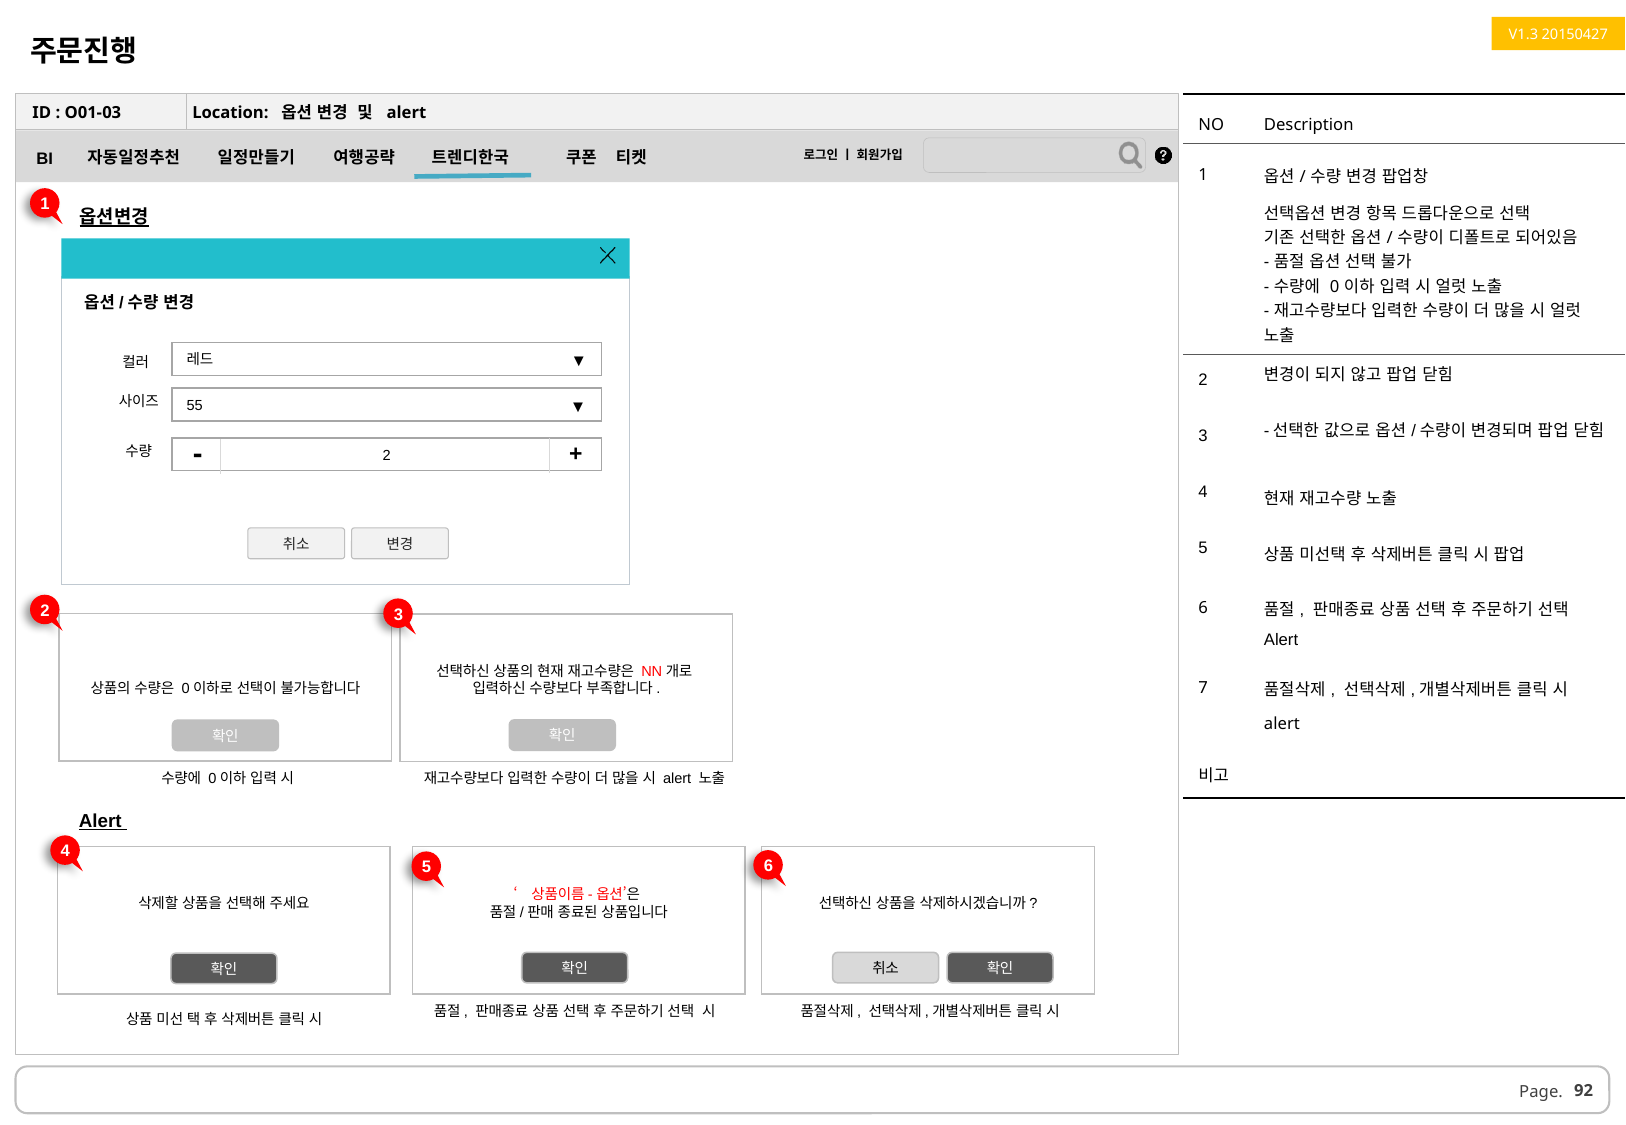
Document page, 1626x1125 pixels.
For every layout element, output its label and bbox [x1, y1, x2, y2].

text_box [30, 594, 767, 794]
picture [1153, 145, 1173, 165]
slide_number [1228, 1079, 1608, 1105]
table_cell [1183, 355, 1625, 797]
text_box [61, 238, 630, 585]
table_cell [1183, 144, 1625, 354]
text_box [404, 846, 746, 1027]
text_box [30, 188, 63, 225]
table_header [1183, 95, 1625, 143]
text_box [50, 801, 397, 1036]
text_box [1490, 15, 1625, 52]
text_box [753, 846, 1103, 1027]
text_box [64, 197, 164, 235]
text_box [26, 93, 989, 129]
text_box [15, 10, 695, 91]
